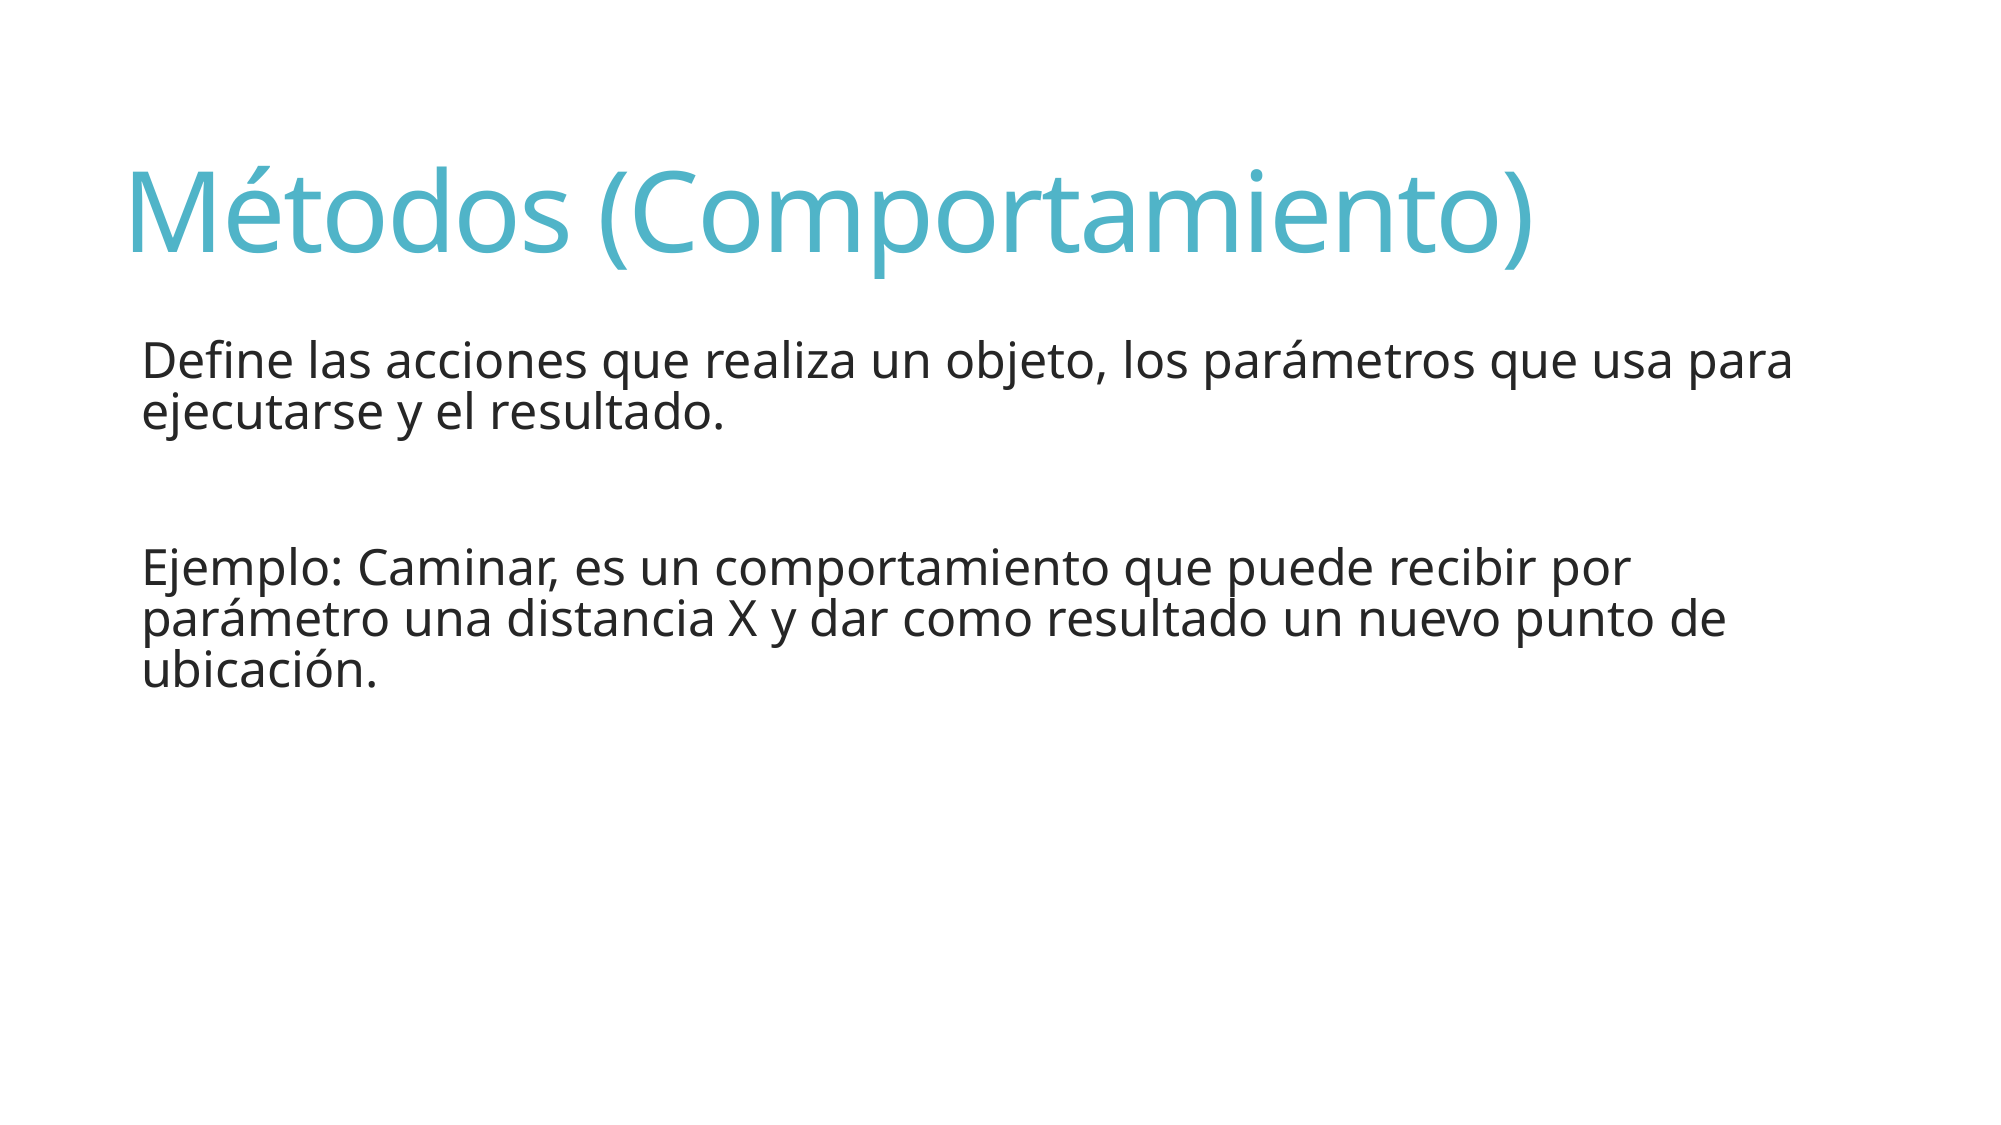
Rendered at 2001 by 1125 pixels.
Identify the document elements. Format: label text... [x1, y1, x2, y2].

list Define las acciones que realiza un objeto, los parámetros que usa para ejecutarse y el resultado. Ejemplo: Caminar, es un comportamiento que puede recibir por parámetro una distancia X y dar como resultado un nuevo punto de ubicación. [111, 329, 1876, 948]
title Métodos (Comportamiento) [107, 81, 1875, 354]
